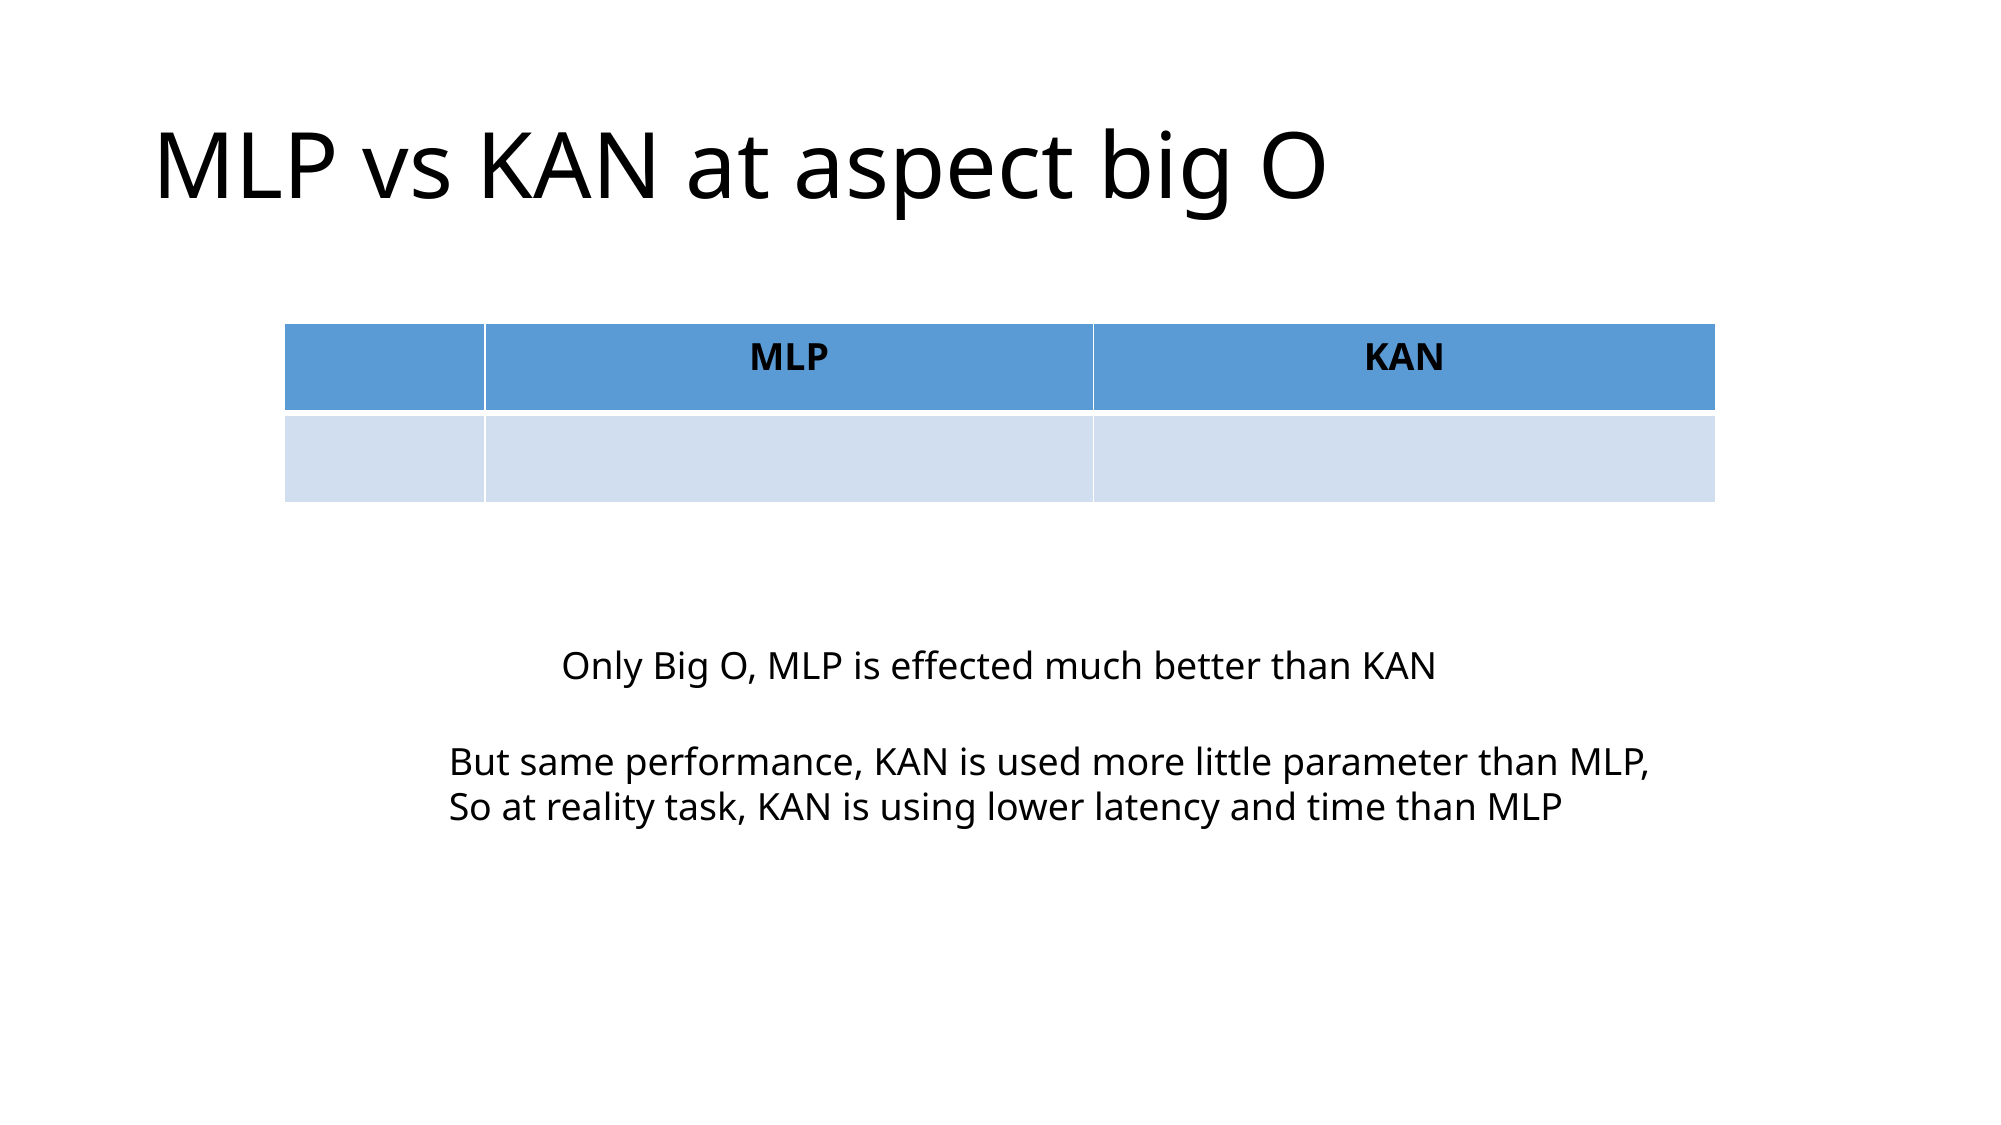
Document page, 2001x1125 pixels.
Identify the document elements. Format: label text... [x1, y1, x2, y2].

text_box But same performance, KAN is used more little parameter than MLP, So at reality task, KAN is using lower latency and time than MLP [433, 730, 1667, 836]
text_box Only Big O, MLP is effected much better than KAN [546, 634, 1454, 695]
title MLP vs KAN at aspect big O [137, 59, 1863, 278]
